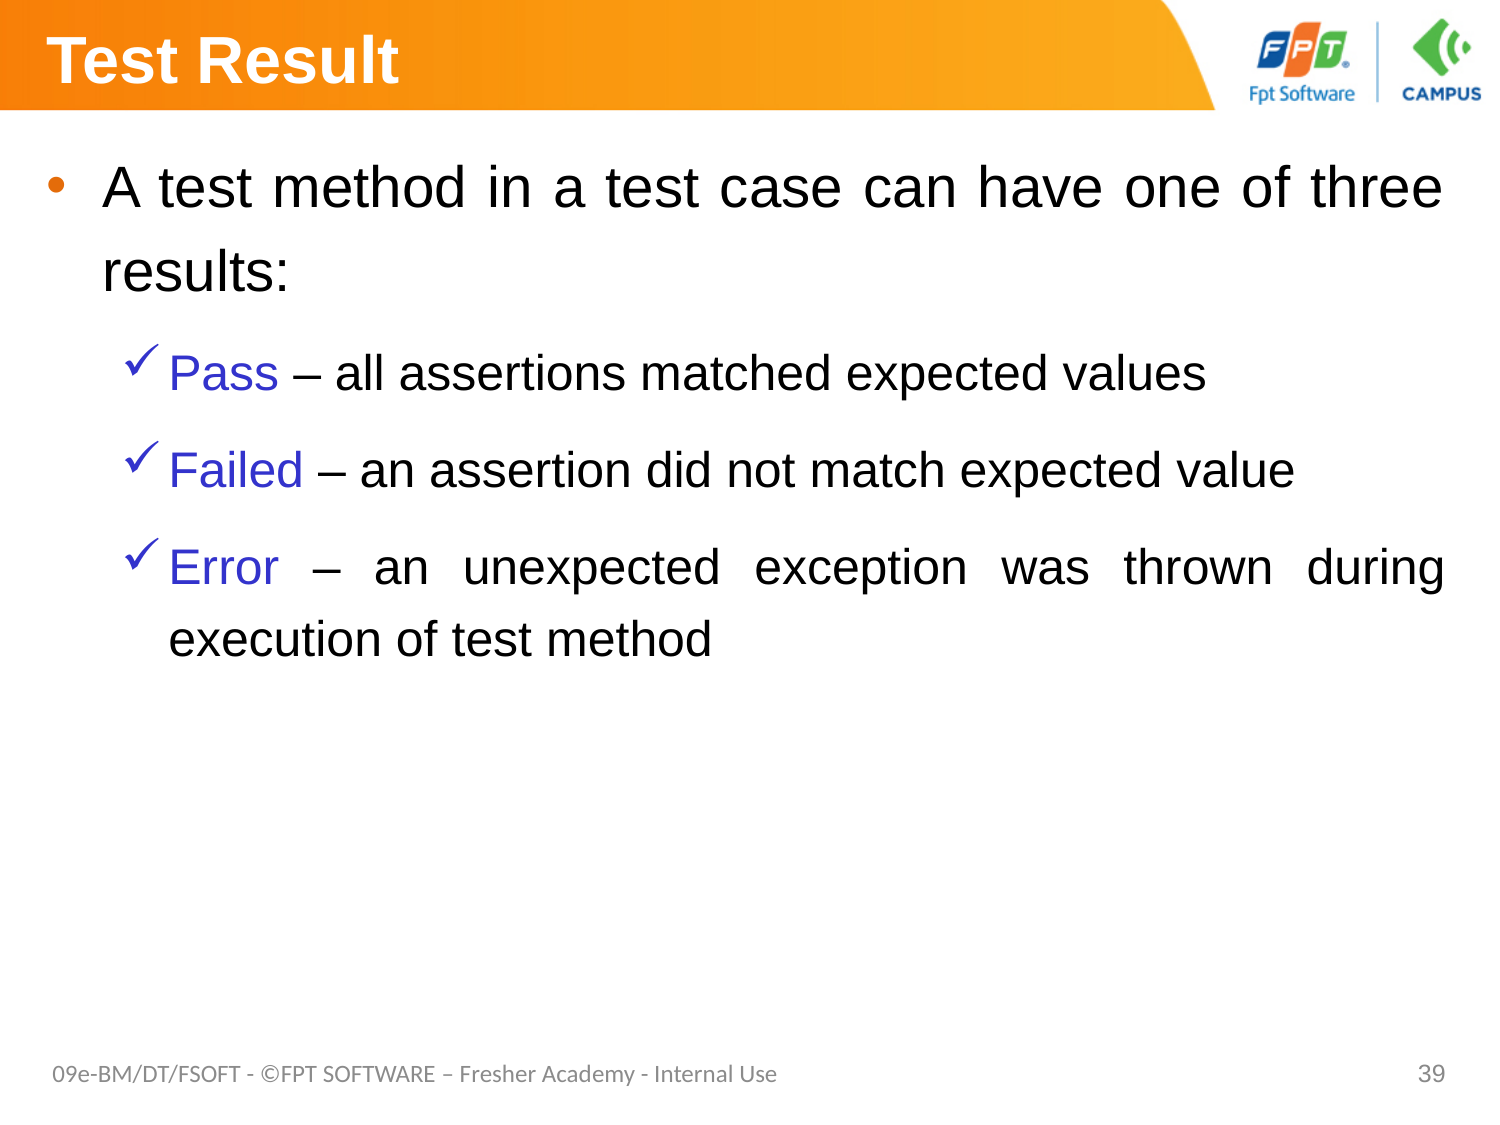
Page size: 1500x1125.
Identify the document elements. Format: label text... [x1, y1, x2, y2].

picture [0, 0, 1500, 1125]
title Test Result [31, 3, 1461, 111]
footer 09e-BM/DT/FSOFT - ©FPT SOFTWARE – Fresher Academy - Internal Use [31, 1042, 800, 1103]
slide_number 39 [1074, 1042, 1461, 1103]
list A test method in a test case can have one of three results: Pass – all assertions matched expected values Failed – an assertion did not match expected value Error – an unexpected exception was thrown during execution of test method [31, 127, 1461, 1020]
